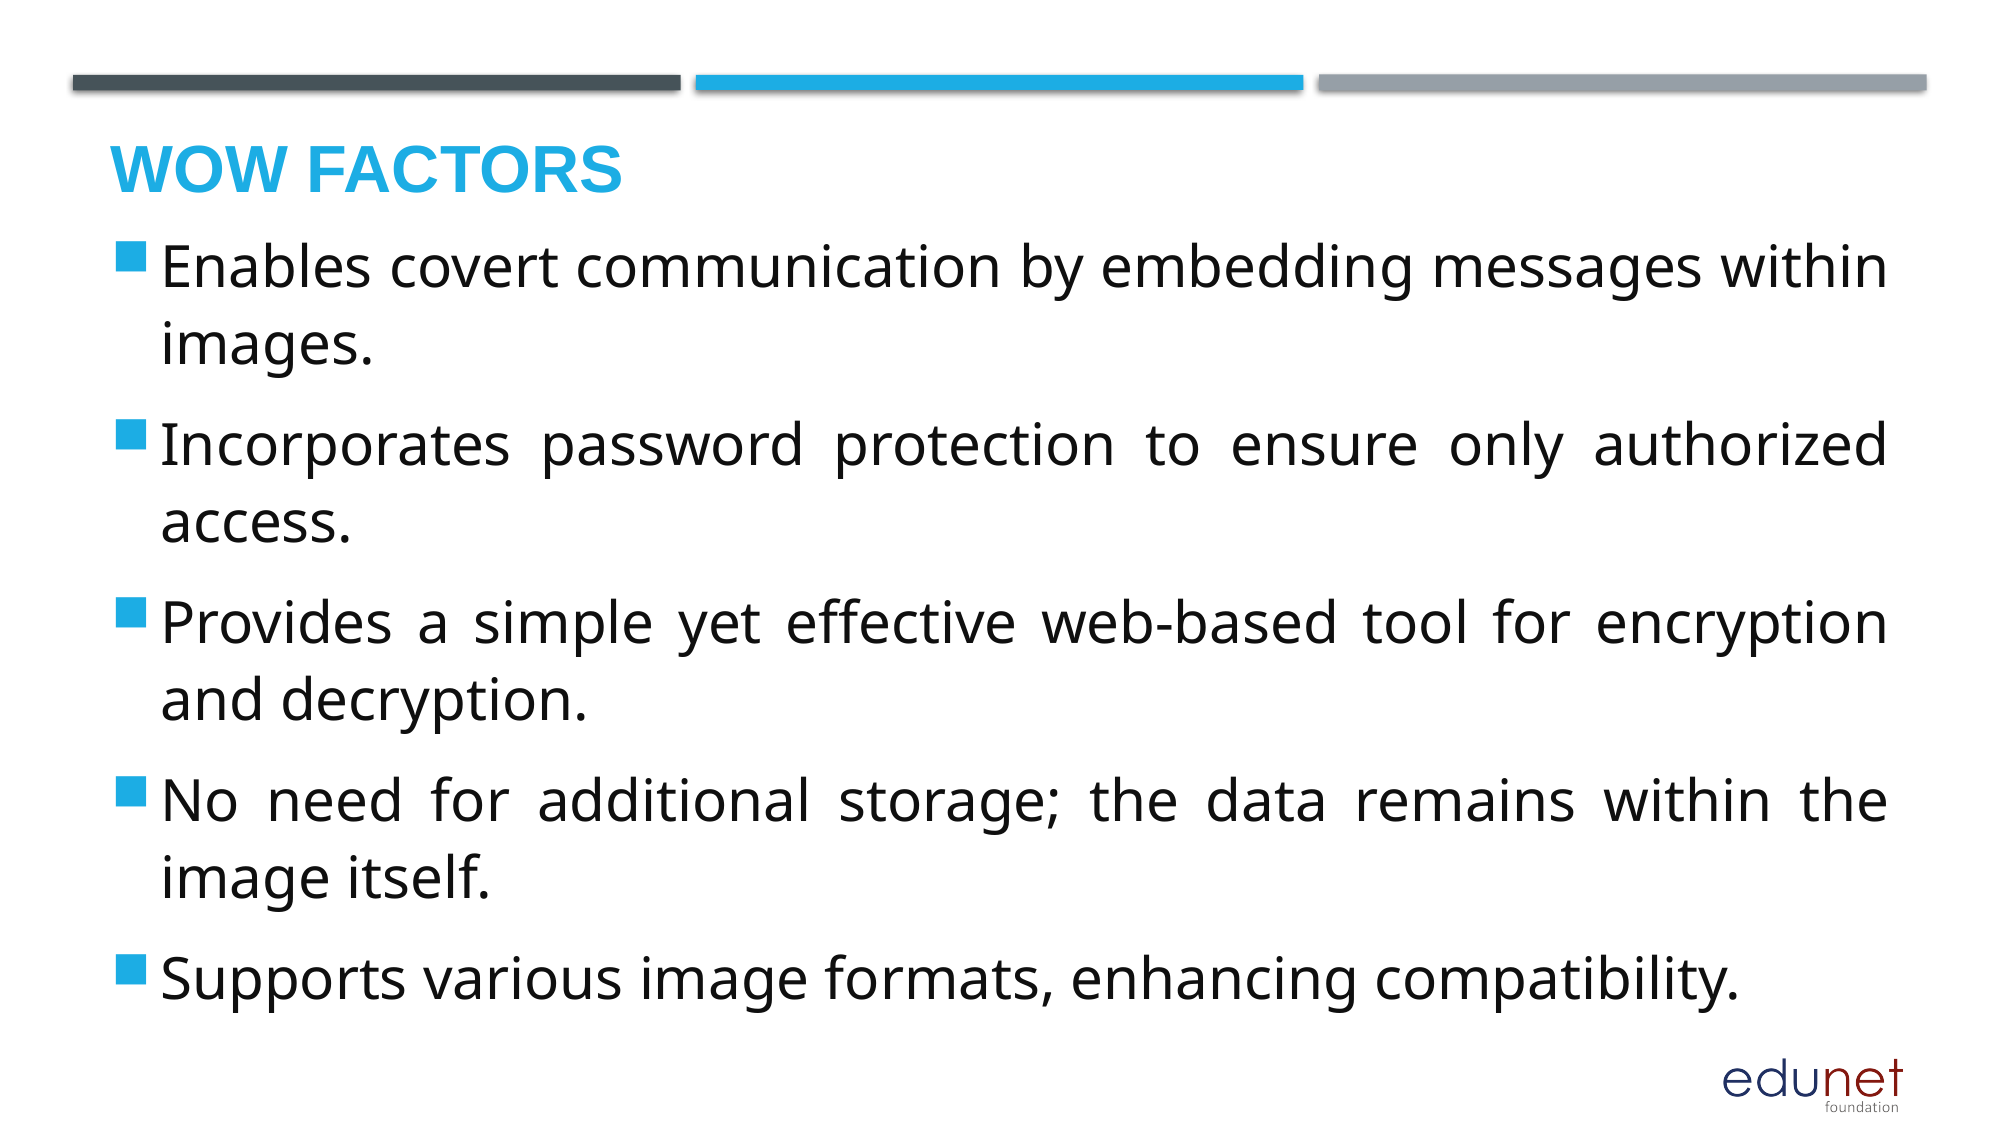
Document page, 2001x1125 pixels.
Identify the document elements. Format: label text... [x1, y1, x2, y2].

title Wow factors [95, 126, 1905, 214]
list Enables covert communication by embedding messages within images. Incorporates password protection to ensure only authorized access. Provides a simple yet effective web-based tool for encryption and decryption. No need for additional storage; the data remains within the image itself. Supports various image formats, enhancing compatibility. [95, 233, 1905, 1001]
picture [1719, 1056, 1905, 1116]
